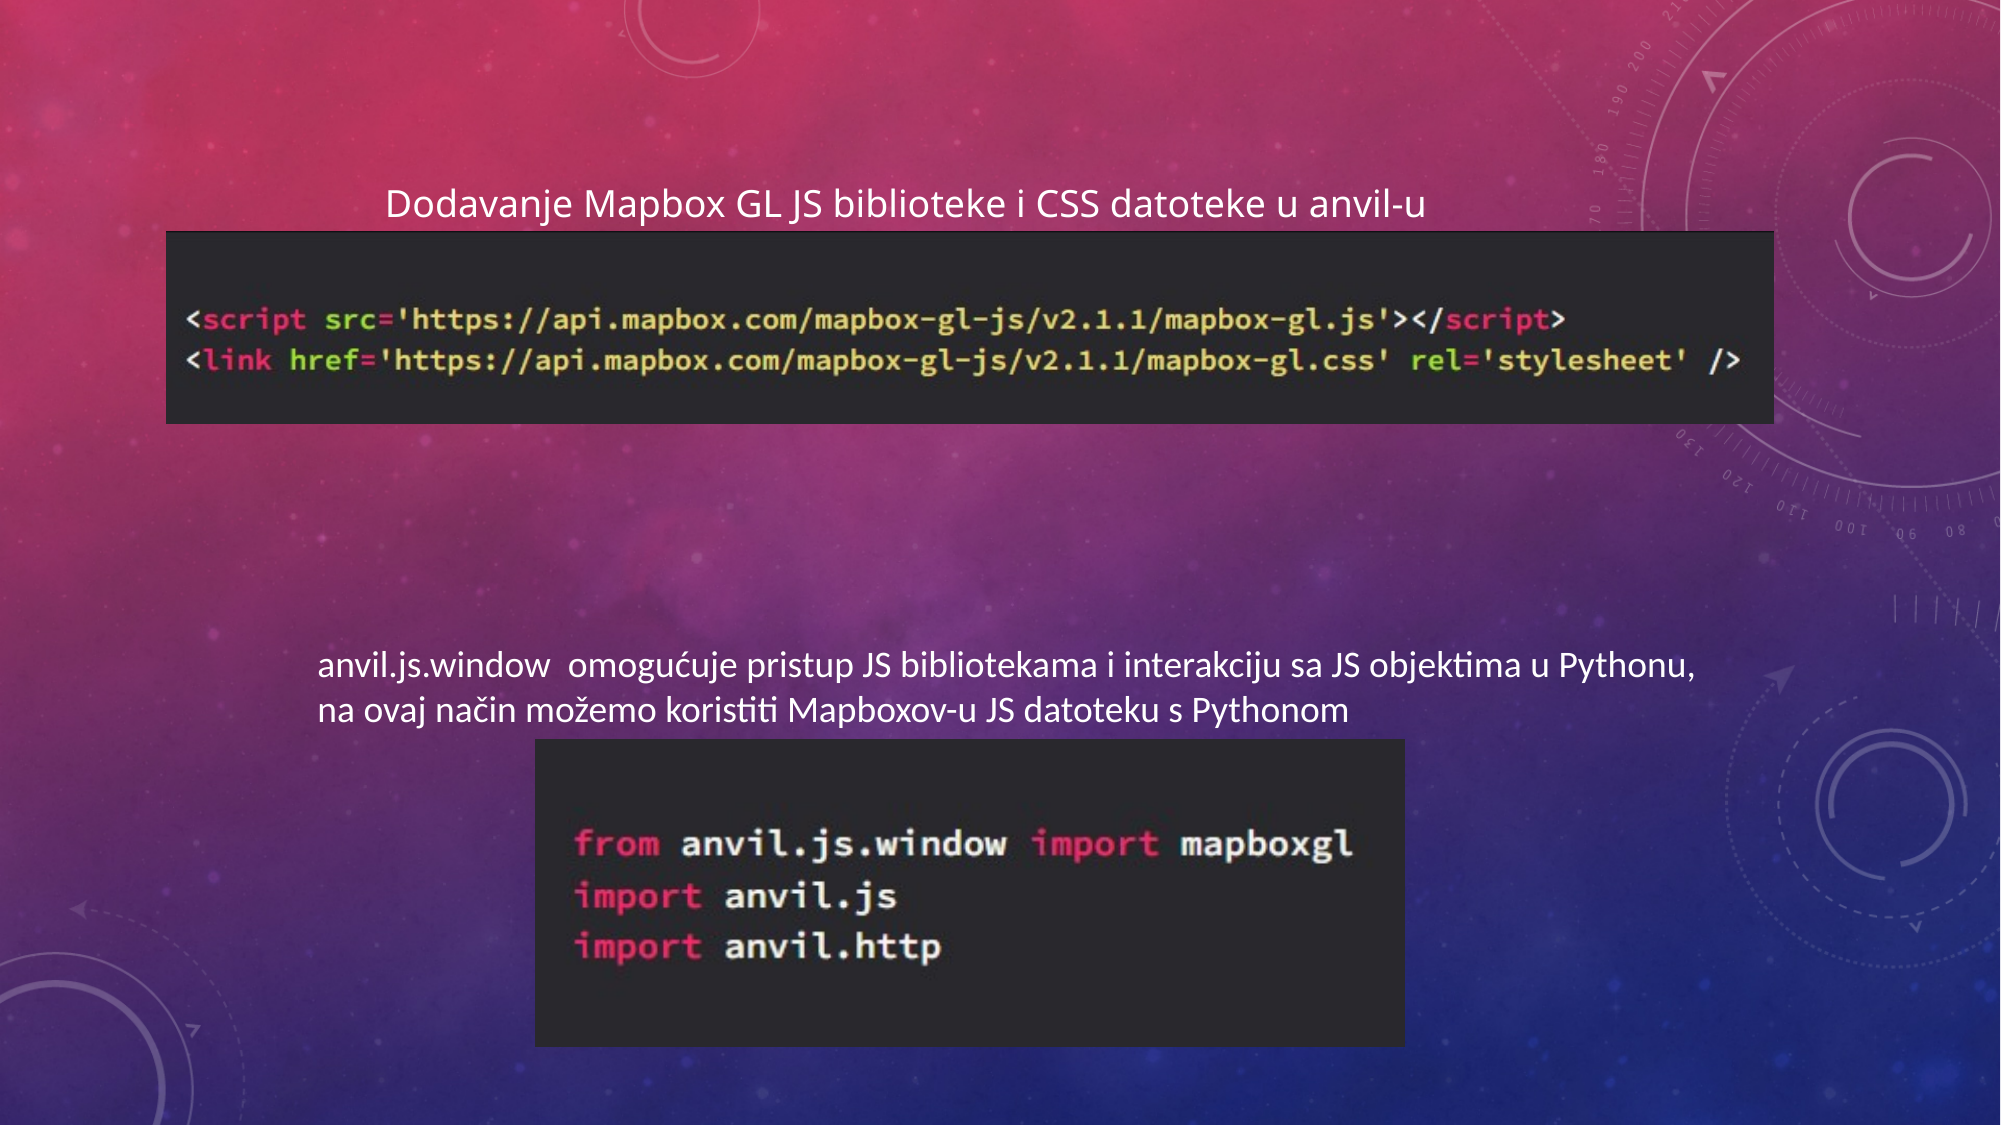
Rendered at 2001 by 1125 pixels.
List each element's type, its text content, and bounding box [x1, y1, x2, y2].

text_box anvil.js.window omogućuje pristup JS bibliotekama i interakciju sa JS objektima u Pythonu, na ovaj način možemo koristiti Mapboxov-u JS datoteku s Pythonom [302, 633, 1846, 738]
text_box Dodavanje Mapbox GL JS biblioteke i CSS datoteke u anvil-u [370, 172, 1978, 233]
picture [0, 0, 2001, 1125]
